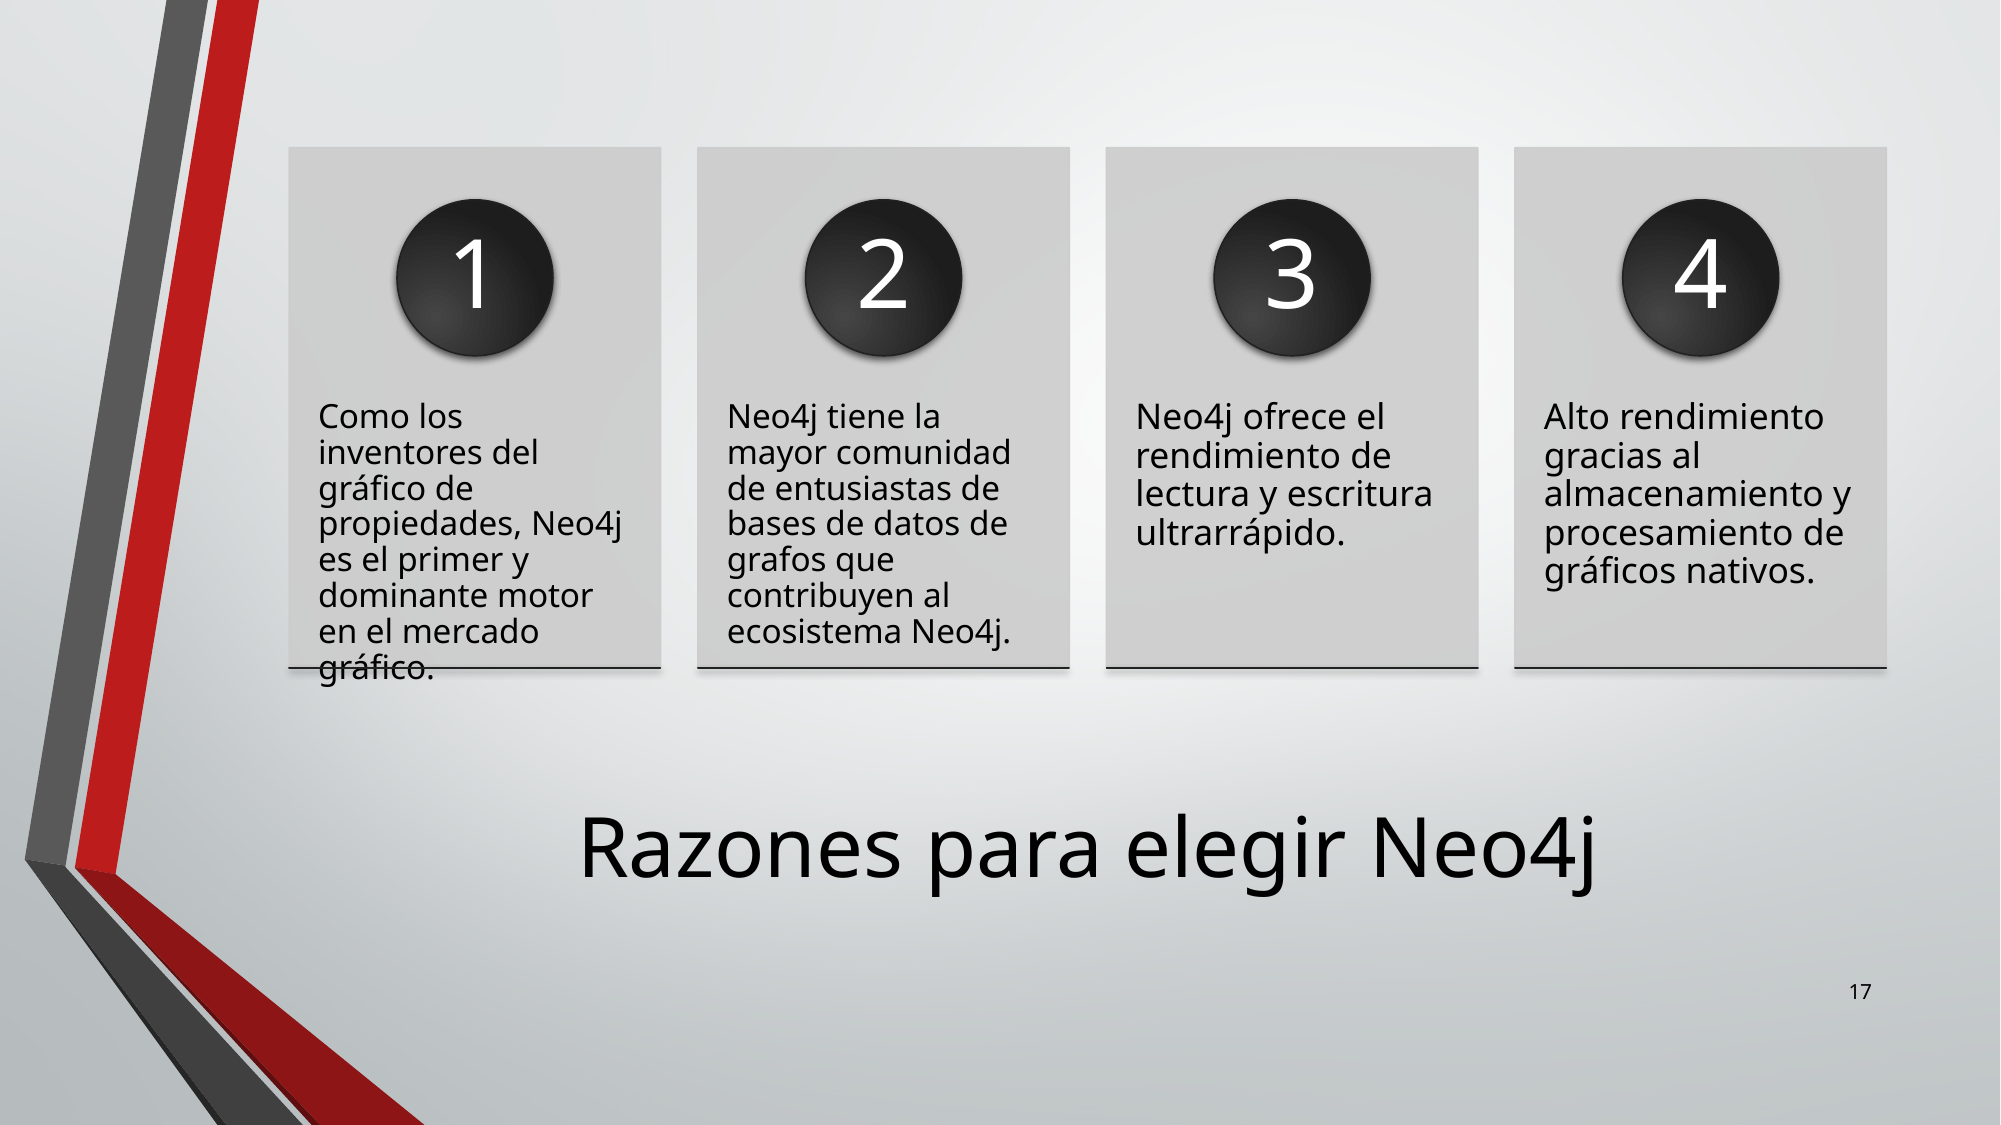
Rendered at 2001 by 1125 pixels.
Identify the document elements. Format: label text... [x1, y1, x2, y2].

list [288, 141, 1888, 674]
title Razones para elegir Neo4j [288, 730, 1887, 958]
slide_number 17 [1796, 962, 1887, 1023]
